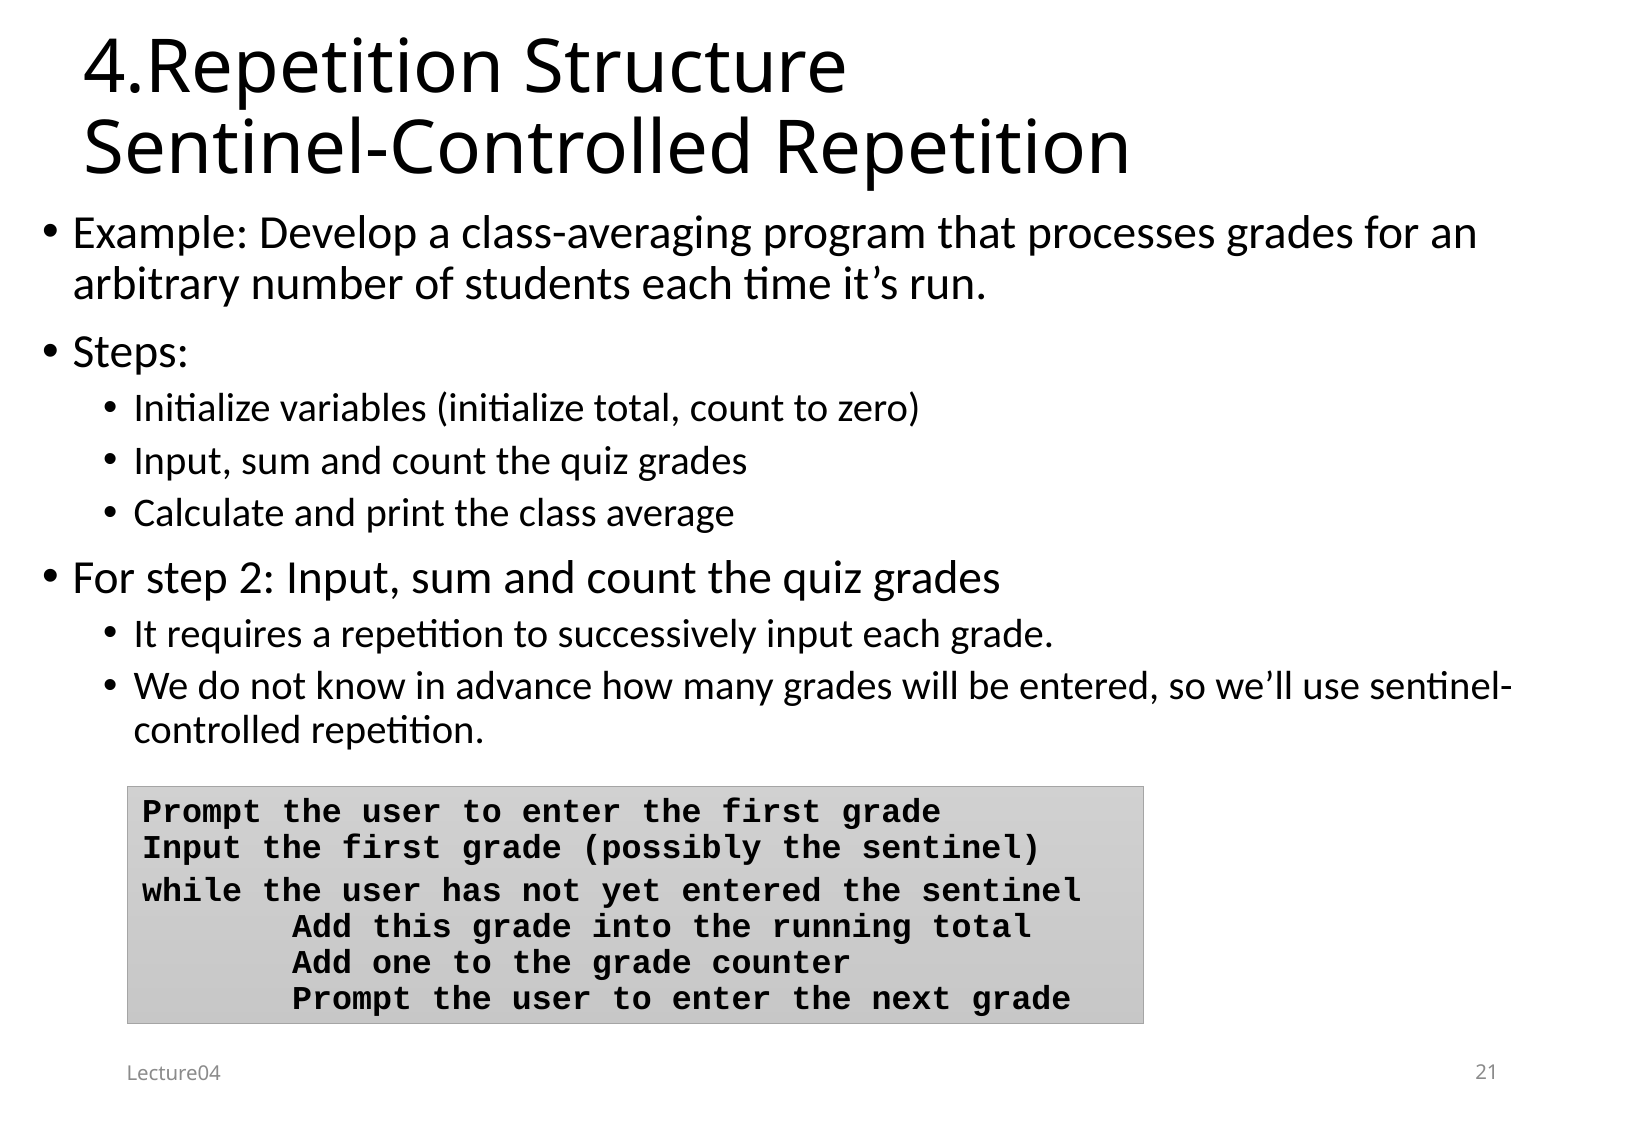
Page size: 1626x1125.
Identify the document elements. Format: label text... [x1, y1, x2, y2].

slide_number 21 [1147, 1042, 1514, 1103]
title 4.Repetition Structure Sentinel-Controlled Repetition [68, 0, 1470, 200]
list Example: Develop a class-averaging program that processes grades for an arbitrary number of students each time it’s run. Steps: Initialize variables (initialize total, count to zero) Input, sum and count the quiz grades Calculate and print the class average For step 2: Input, sum and count the quiz grades It requires a repetition to successively input each grade. We do not know in advance how many grades will be entered, so we’ll use sentinel-controlled repetition. [27, 200, 1585, 799]
text_box Prompt the user to enter the first grade Input the first grade (possibly the sentinel) while the user has not yet entered the sentinel Add this grade into the running total Add one to the grade counter Prompt the user to enter the next grade [127, 786, 1144, 1024]
slide_number Lecture04 [111, 1042, 478, 1103]
